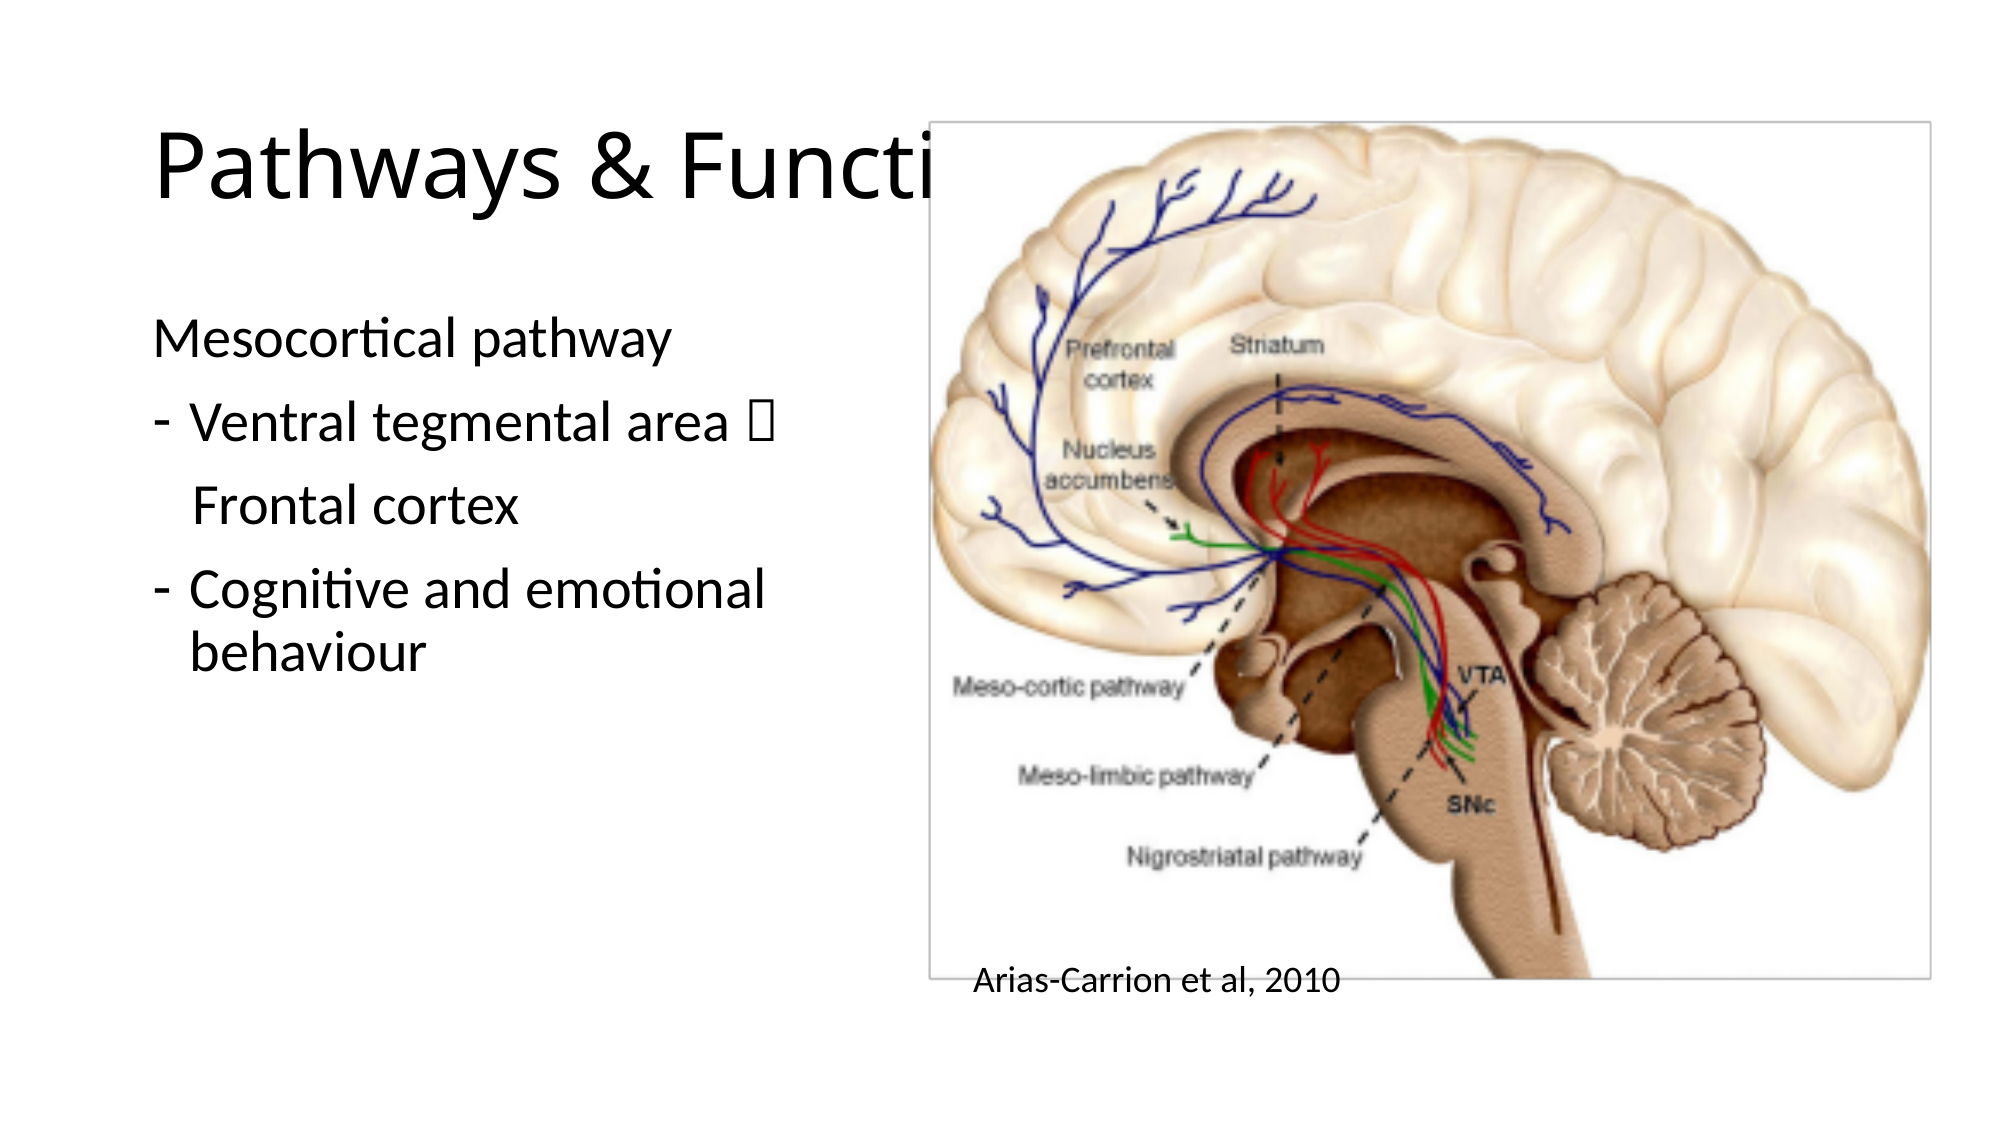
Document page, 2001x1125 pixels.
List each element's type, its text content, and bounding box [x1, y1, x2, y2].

picture [924, 113, 1932, 981]
title Pathways & Function [137, 59, 1863, 278]
text_box Arias-Carrion et al, 2010 [958, 981, 1372, 1008]
list Mesocortical pathway Ventral tegmental area  Frontal cortex Cognitive and emotional behaviour [137, 299, 925, 1014]
